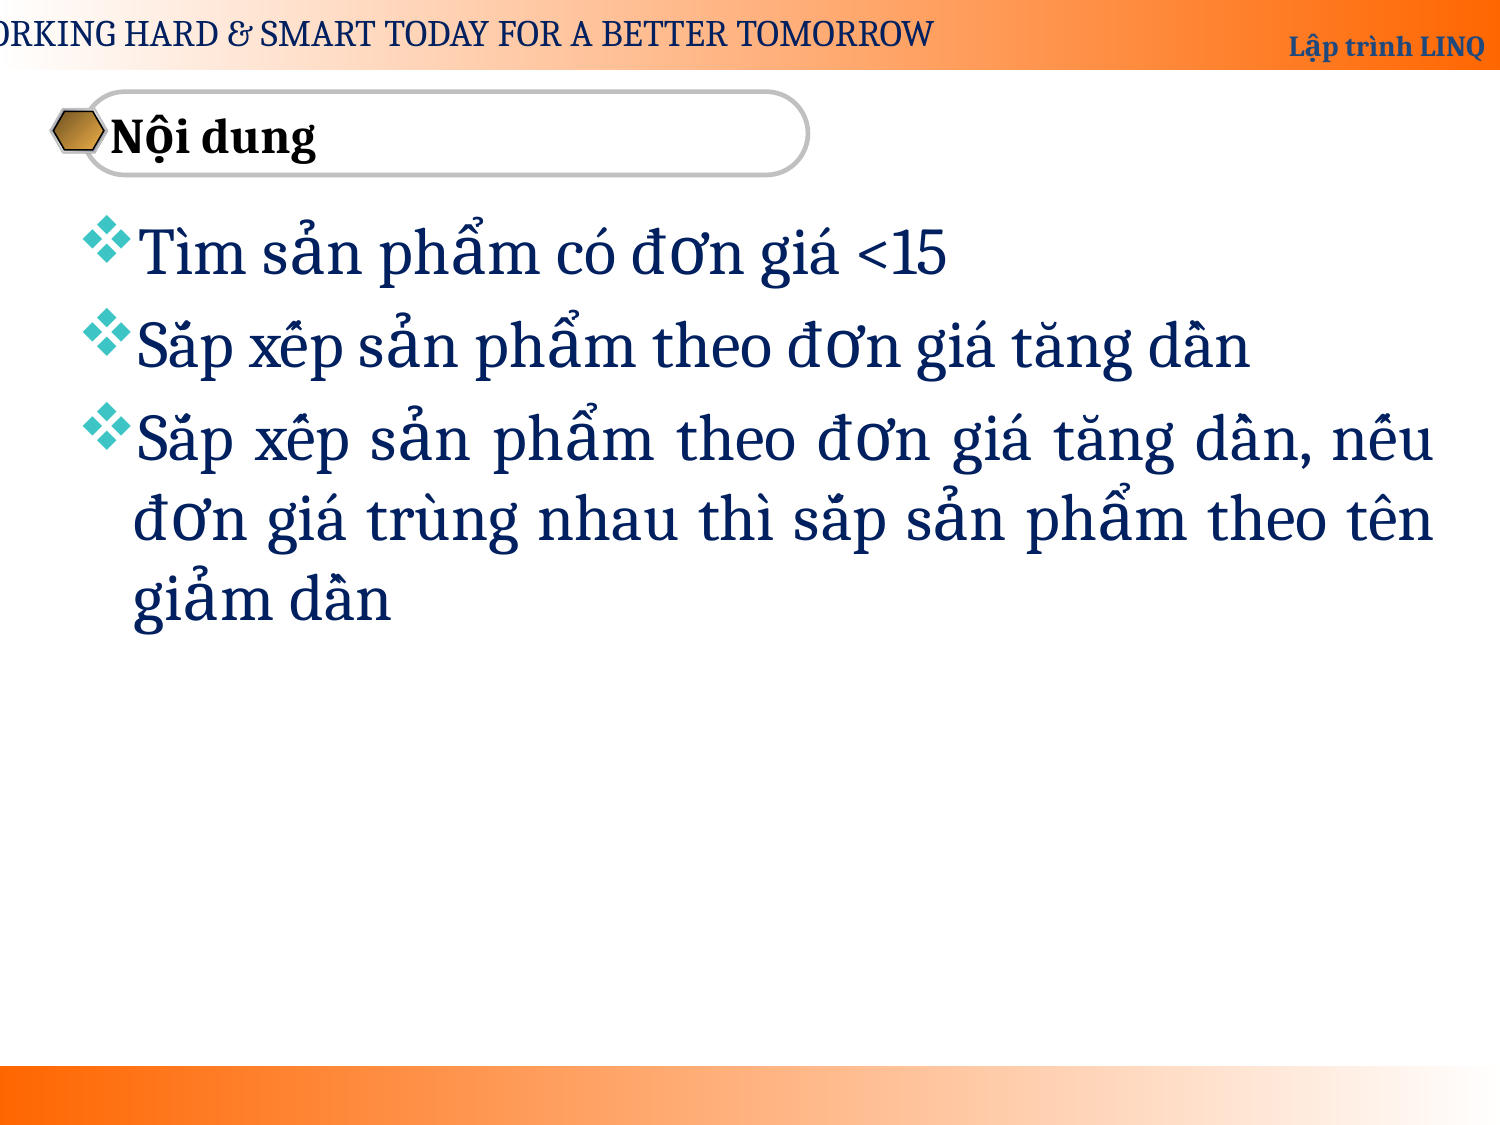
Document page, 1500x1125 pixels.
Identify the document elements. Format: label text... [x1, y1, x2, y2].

text_box Tìm sản phẩm có đơn giá <15 Sắp xếp sản phẩm theo đơn giá tăng dần Sắp xếp sản phẩm theo đơn giá tăng dần, nếu đơn giá trùng nhau thì sắp sản phẩm theo tên giảm dần [62, 199, 1450, 849]
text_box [49, 91, 809, 176]
